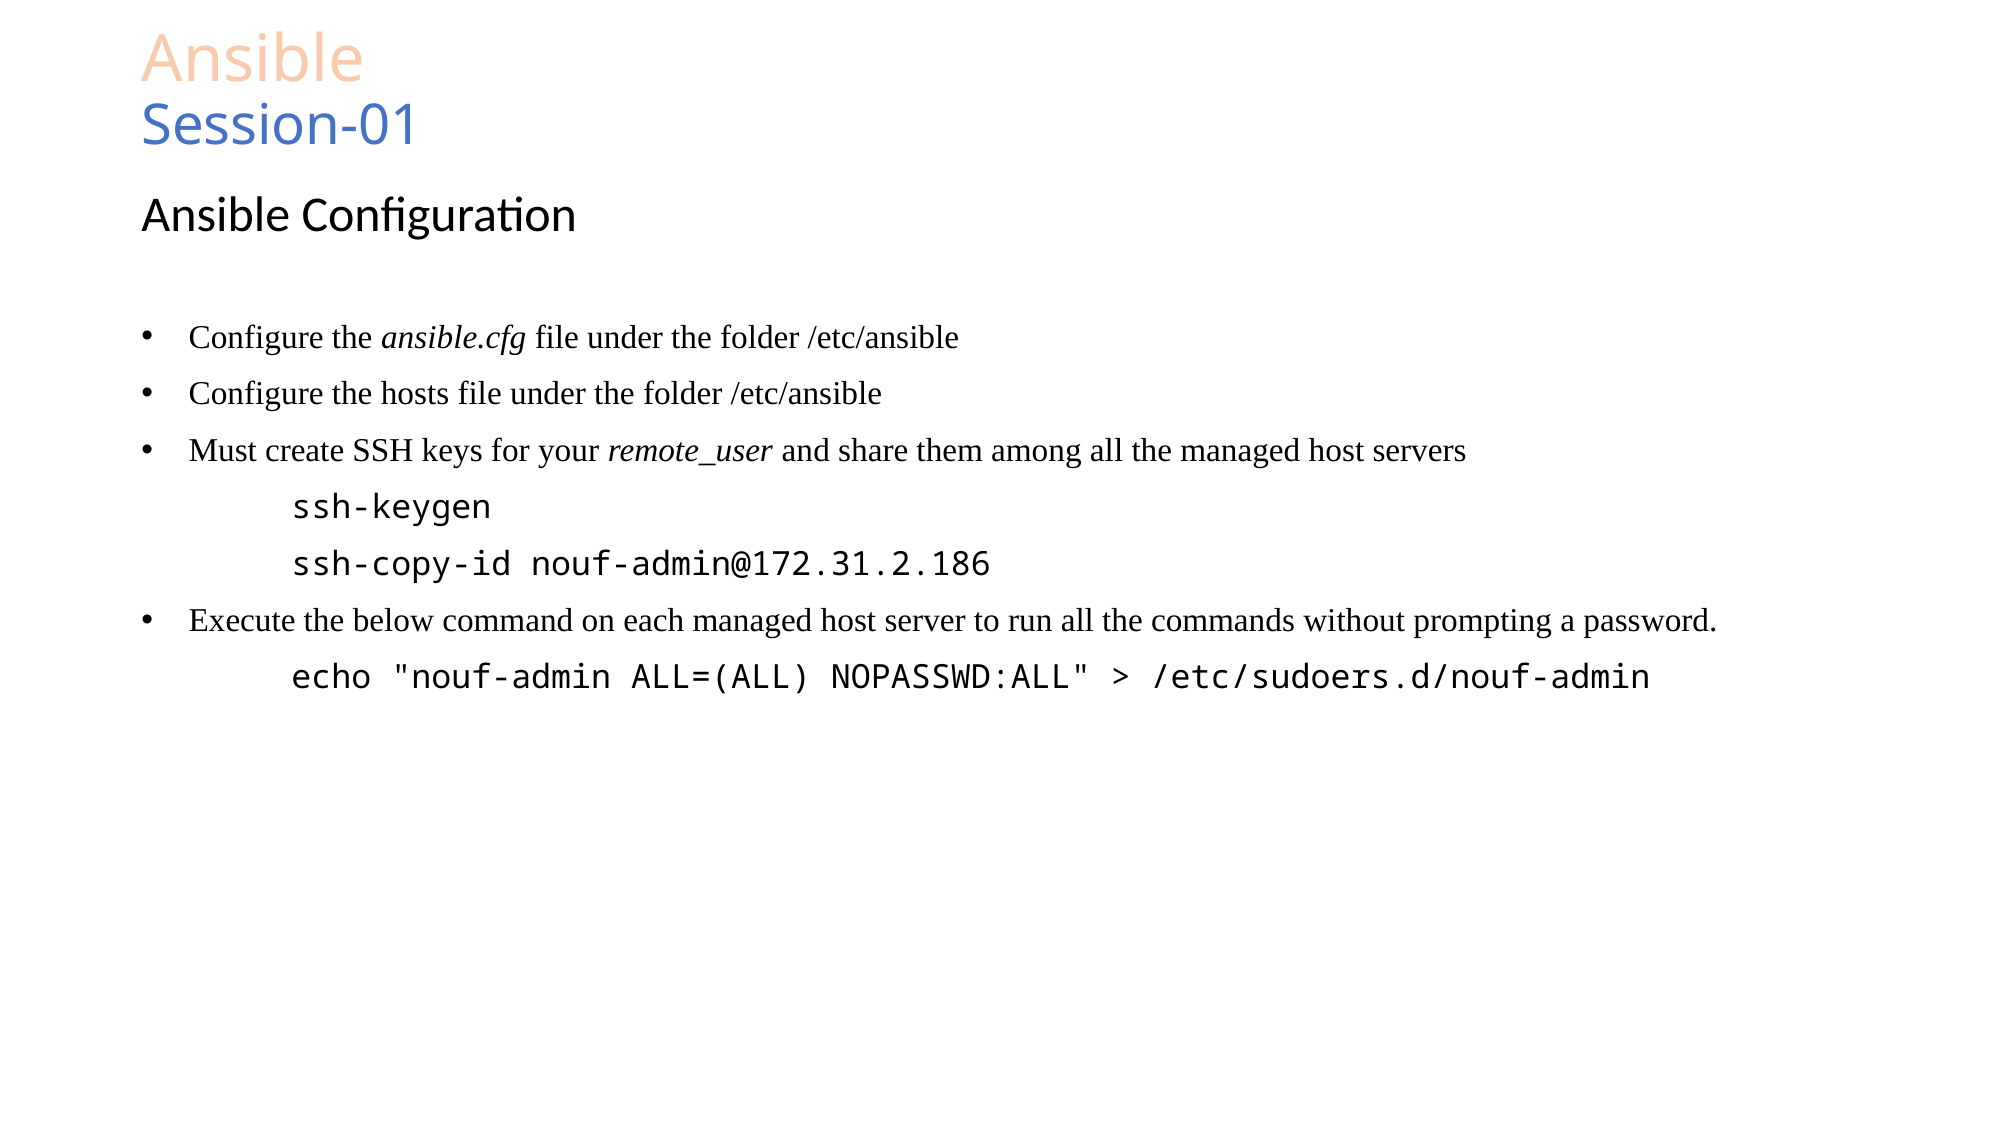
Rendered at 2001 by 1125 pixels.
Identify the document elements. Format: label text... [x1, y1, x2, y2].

title Ansible Session-01 [126, 17, 1627, 164]
subtitle Ansible Configuration Configure the ansible.cfg file under the folder /etc/ansible Configure the hosts file under the folder /etc/ansible Must create SSH keys for your remote_user and share them among all the managed host servers ssh-keygen ssh-copy-id nouf-admin@172.31.2.186 Execute the below command on each managed host server to run all the commands without prompting a password. echo "nouf-admin ALL=(ALL) NOPASSWD:ALL" > /etc/sudoers.d/nouf-admin [126, 180, 1896, 1061]
